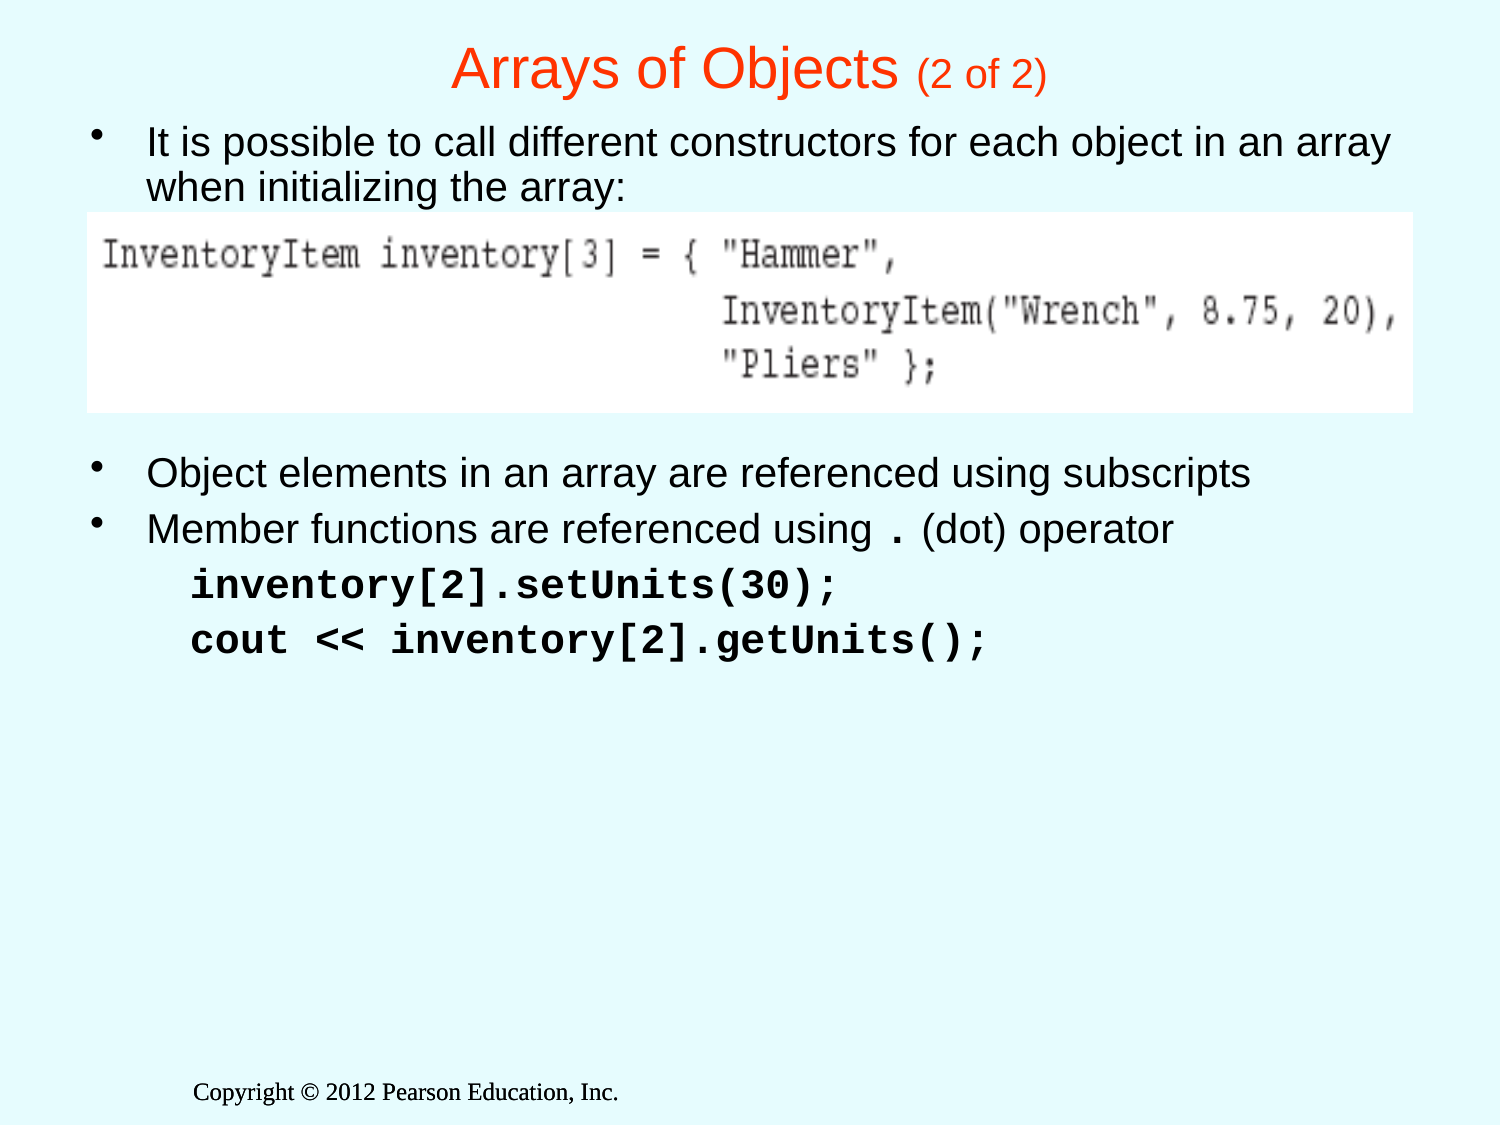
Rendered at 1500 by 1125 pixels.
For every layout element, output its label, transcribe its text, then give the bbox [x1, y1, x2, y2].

picture [87, 212, 1413, 413]
list It is possible to call different constructors for each object in an array when initializing the array: Object elements in an array are referenced using subscripts Member functions are referenced using . (dot) operator inventory[2].setUnits(30); cout << inventory[2].getUnits(); [74, 112, 1438, 934]
title Arrays of Objects (2 of 2) [74, 24, 1426, 106]
